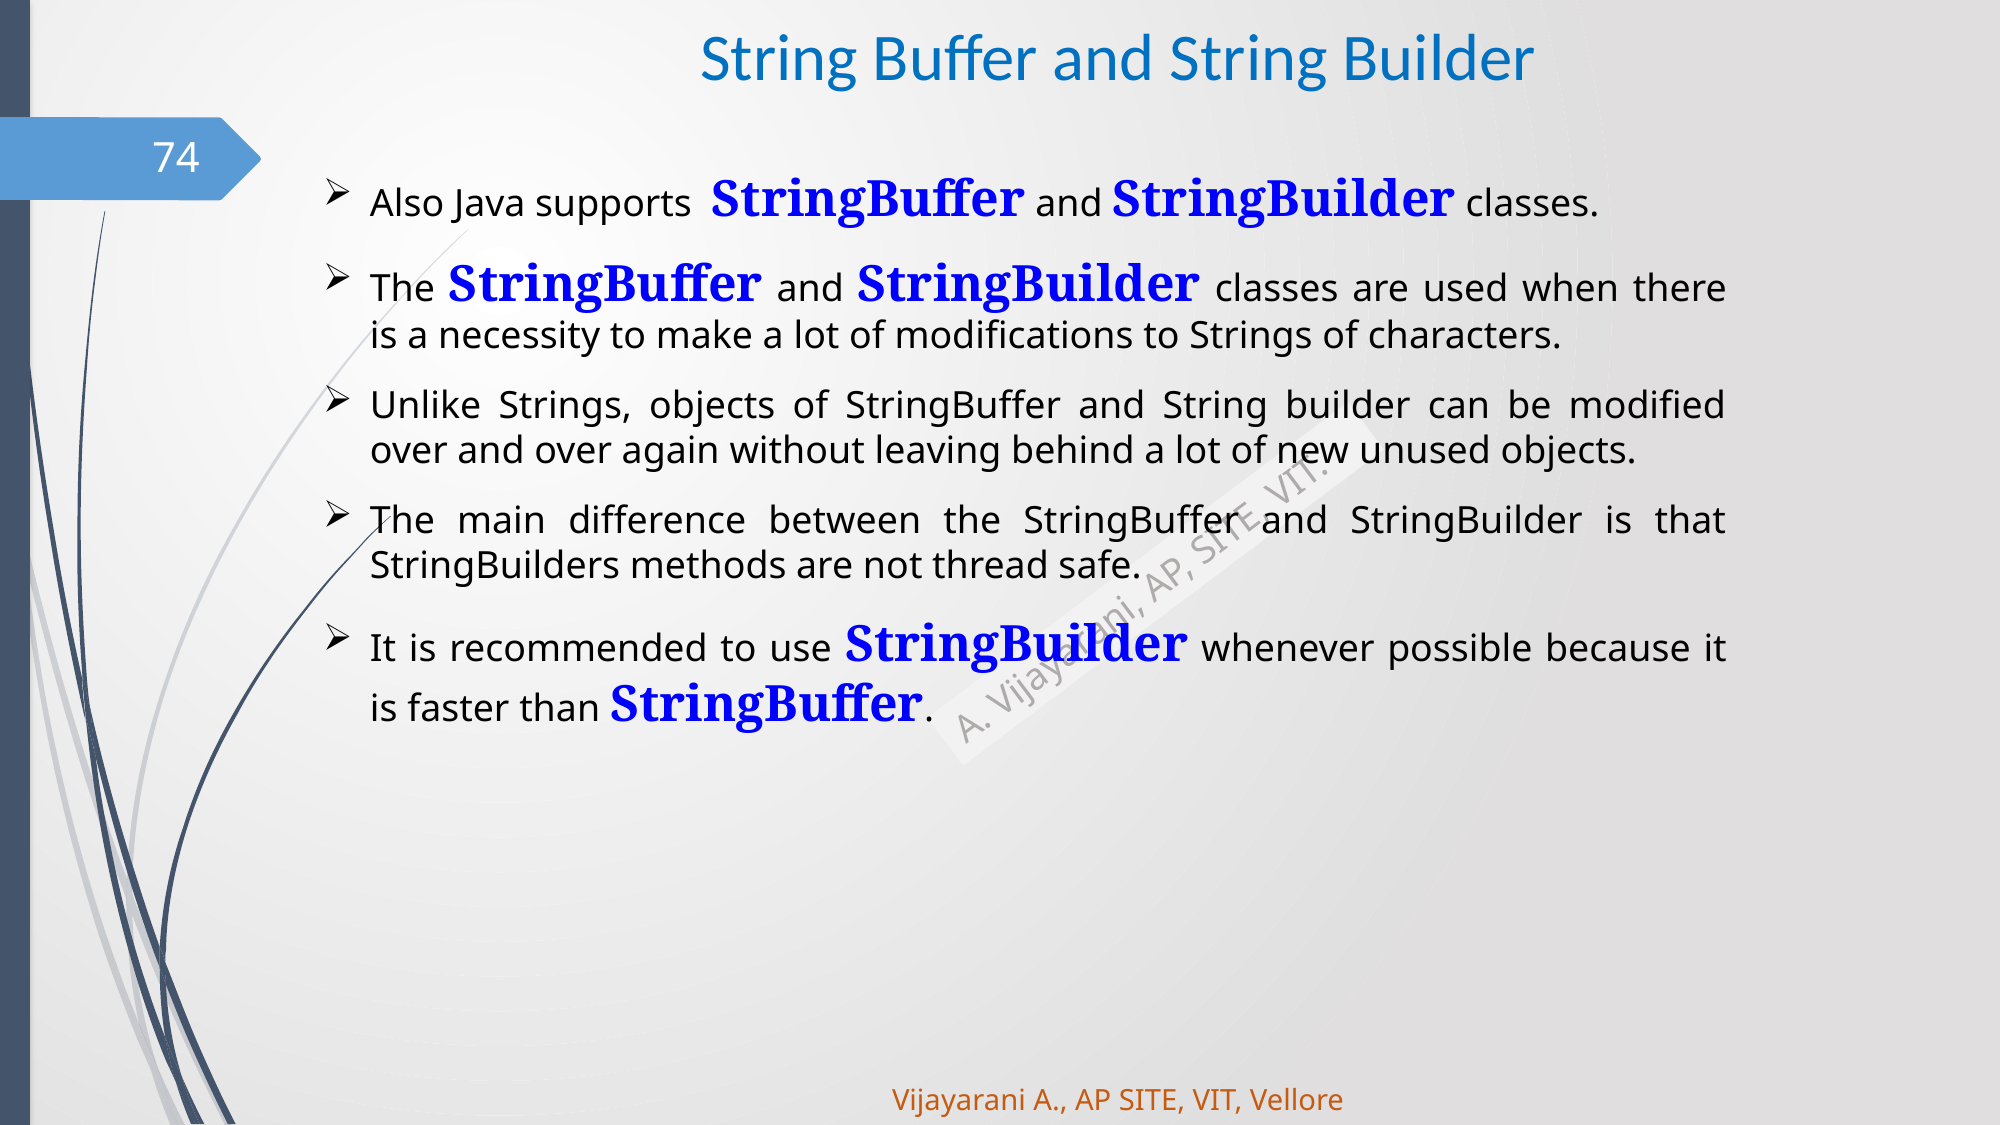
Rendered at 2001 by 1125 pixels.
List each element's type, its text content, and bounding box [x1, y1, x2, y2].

text_box Also Java supports StringBuffer and StringBuilder classes. The StringBuffer and StringBuilder classes are used when there is a necessity to make a lot of modifications to Strings of characters. Unlike Strings, objects of StringBuffer and String builder can be modified over and over again without leaving behind a lot of new unused objects. The main difference between the StringBuffer and StringBuilder is that StringBuilders methods are not thread safe. It is recommended to use StringBuilder whenever possible because it is faster than StringBuffer. [308, 159, 1742, 739]
text_box Vijayarani A., AP SITE, VIT, Vellore [271, 1073, 1966, 1124]
slide_number 74 [87, 129, 216, 190]
title String Buffer and String Builder [271, 6, 1966, 97]
